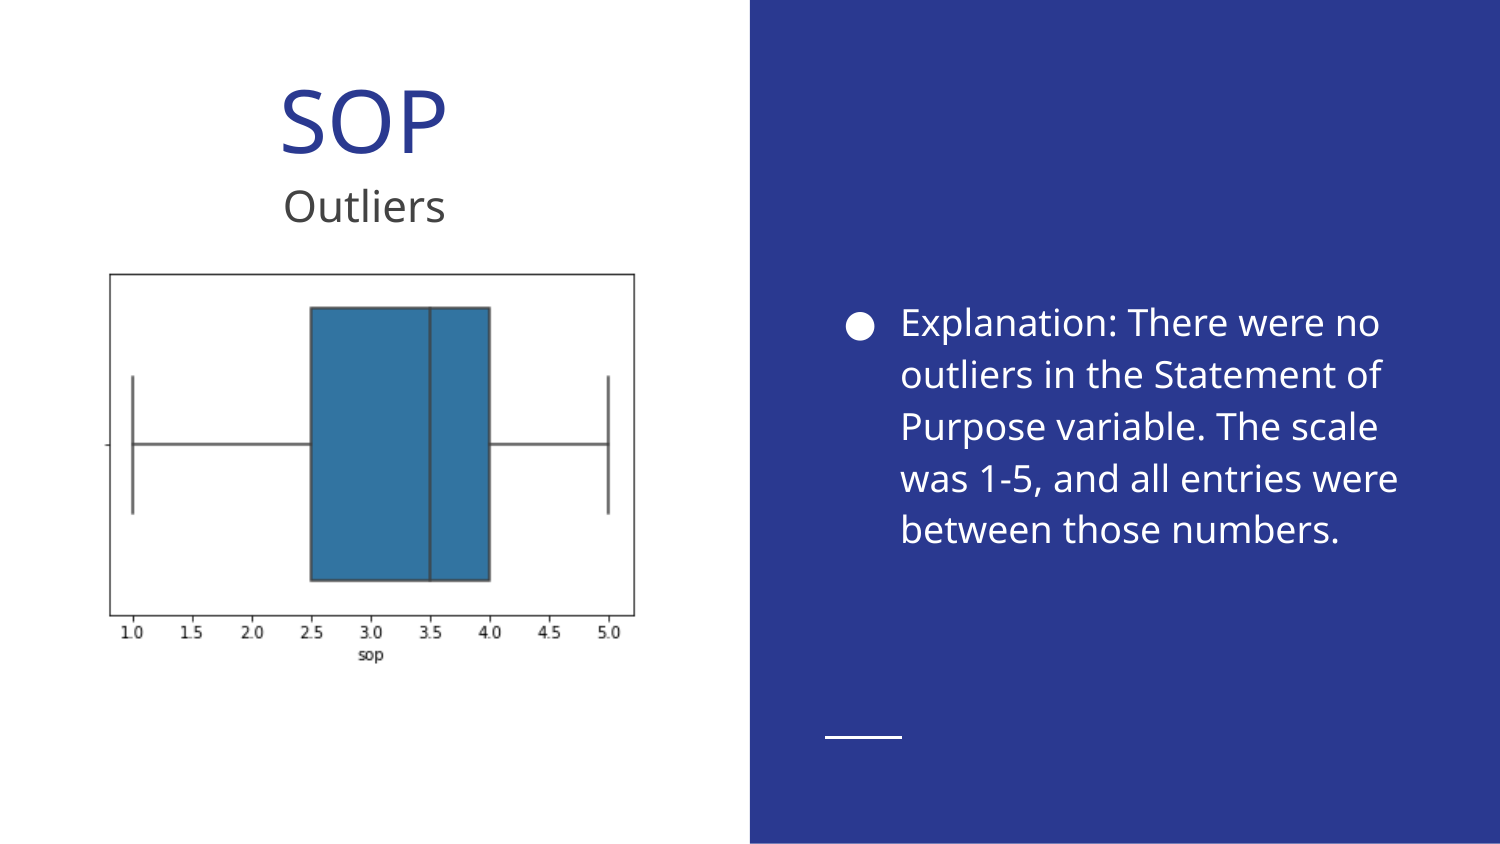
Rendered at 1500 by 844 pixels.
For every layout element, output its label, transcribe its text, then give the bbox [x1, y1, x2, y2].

subtitle Outliers [32, 164, 697, 373]
list Explanation: There were no outliers in the Statement of Purpose variable. The scale was 1-5, and all entries were between those numbers. [810, 118, 1440, 725]
title SOP [32, 43, 697, 164]
picture [97, 262, 654, 681]
